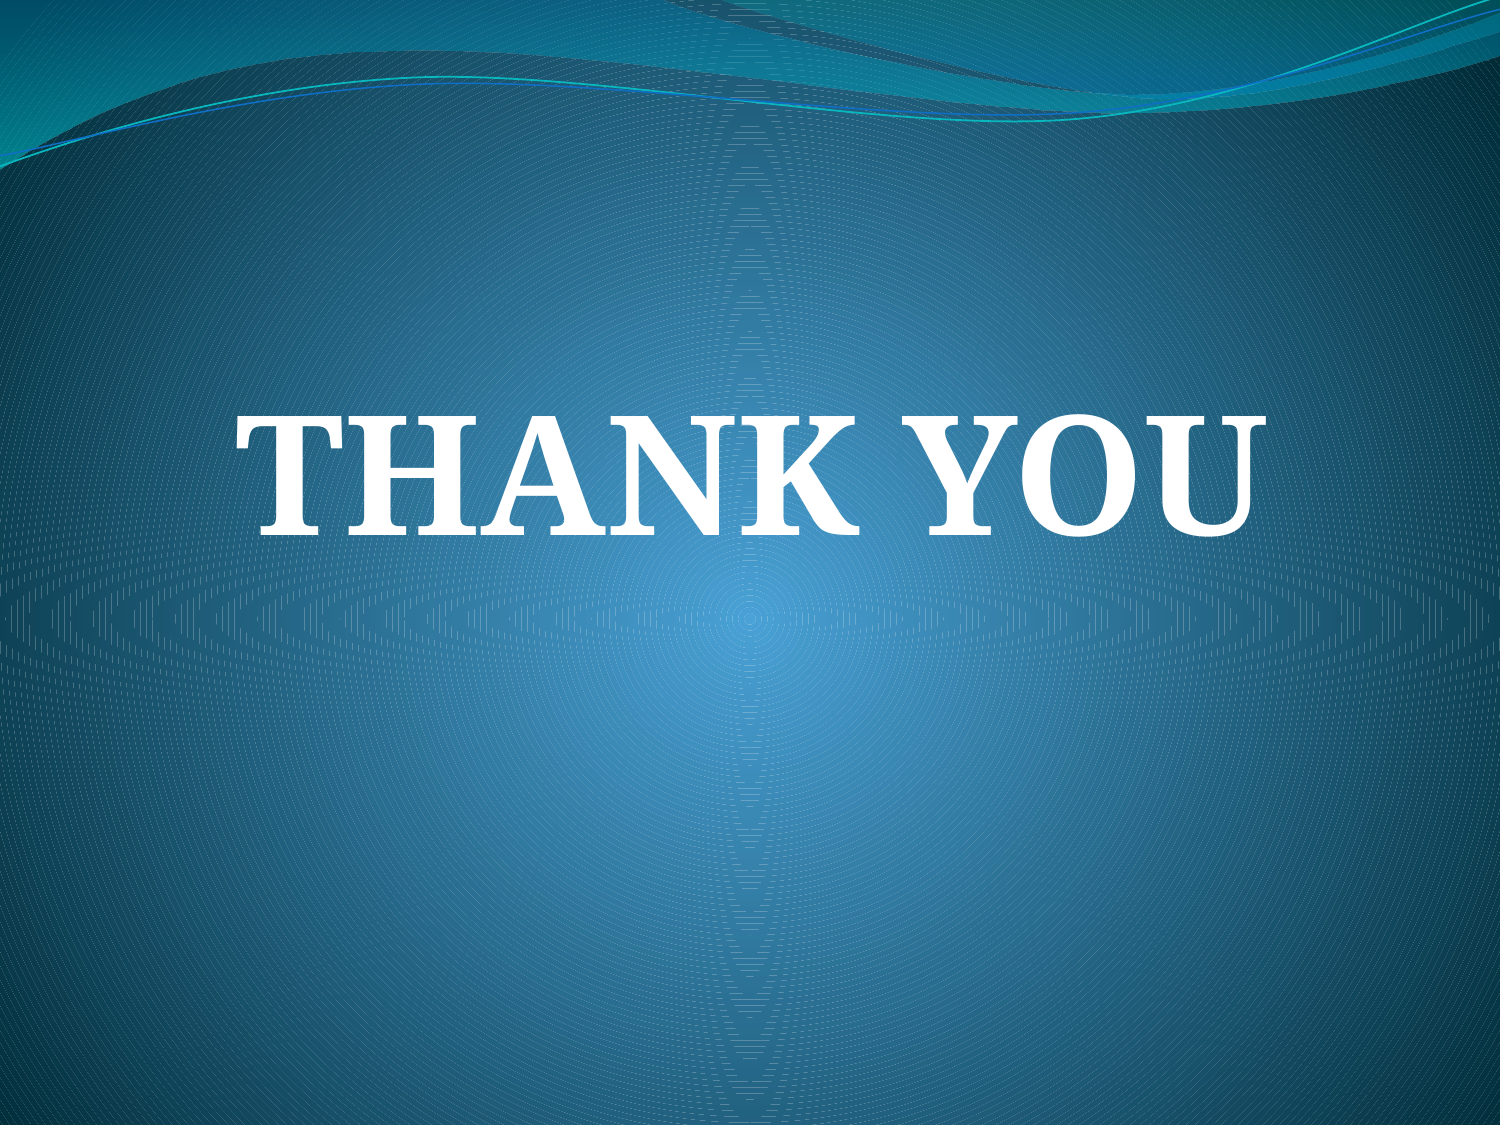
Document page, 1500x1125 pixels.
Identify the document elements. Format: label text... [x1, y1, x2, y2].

subtitle THANK YOU [230, 361, 1281, 650]
